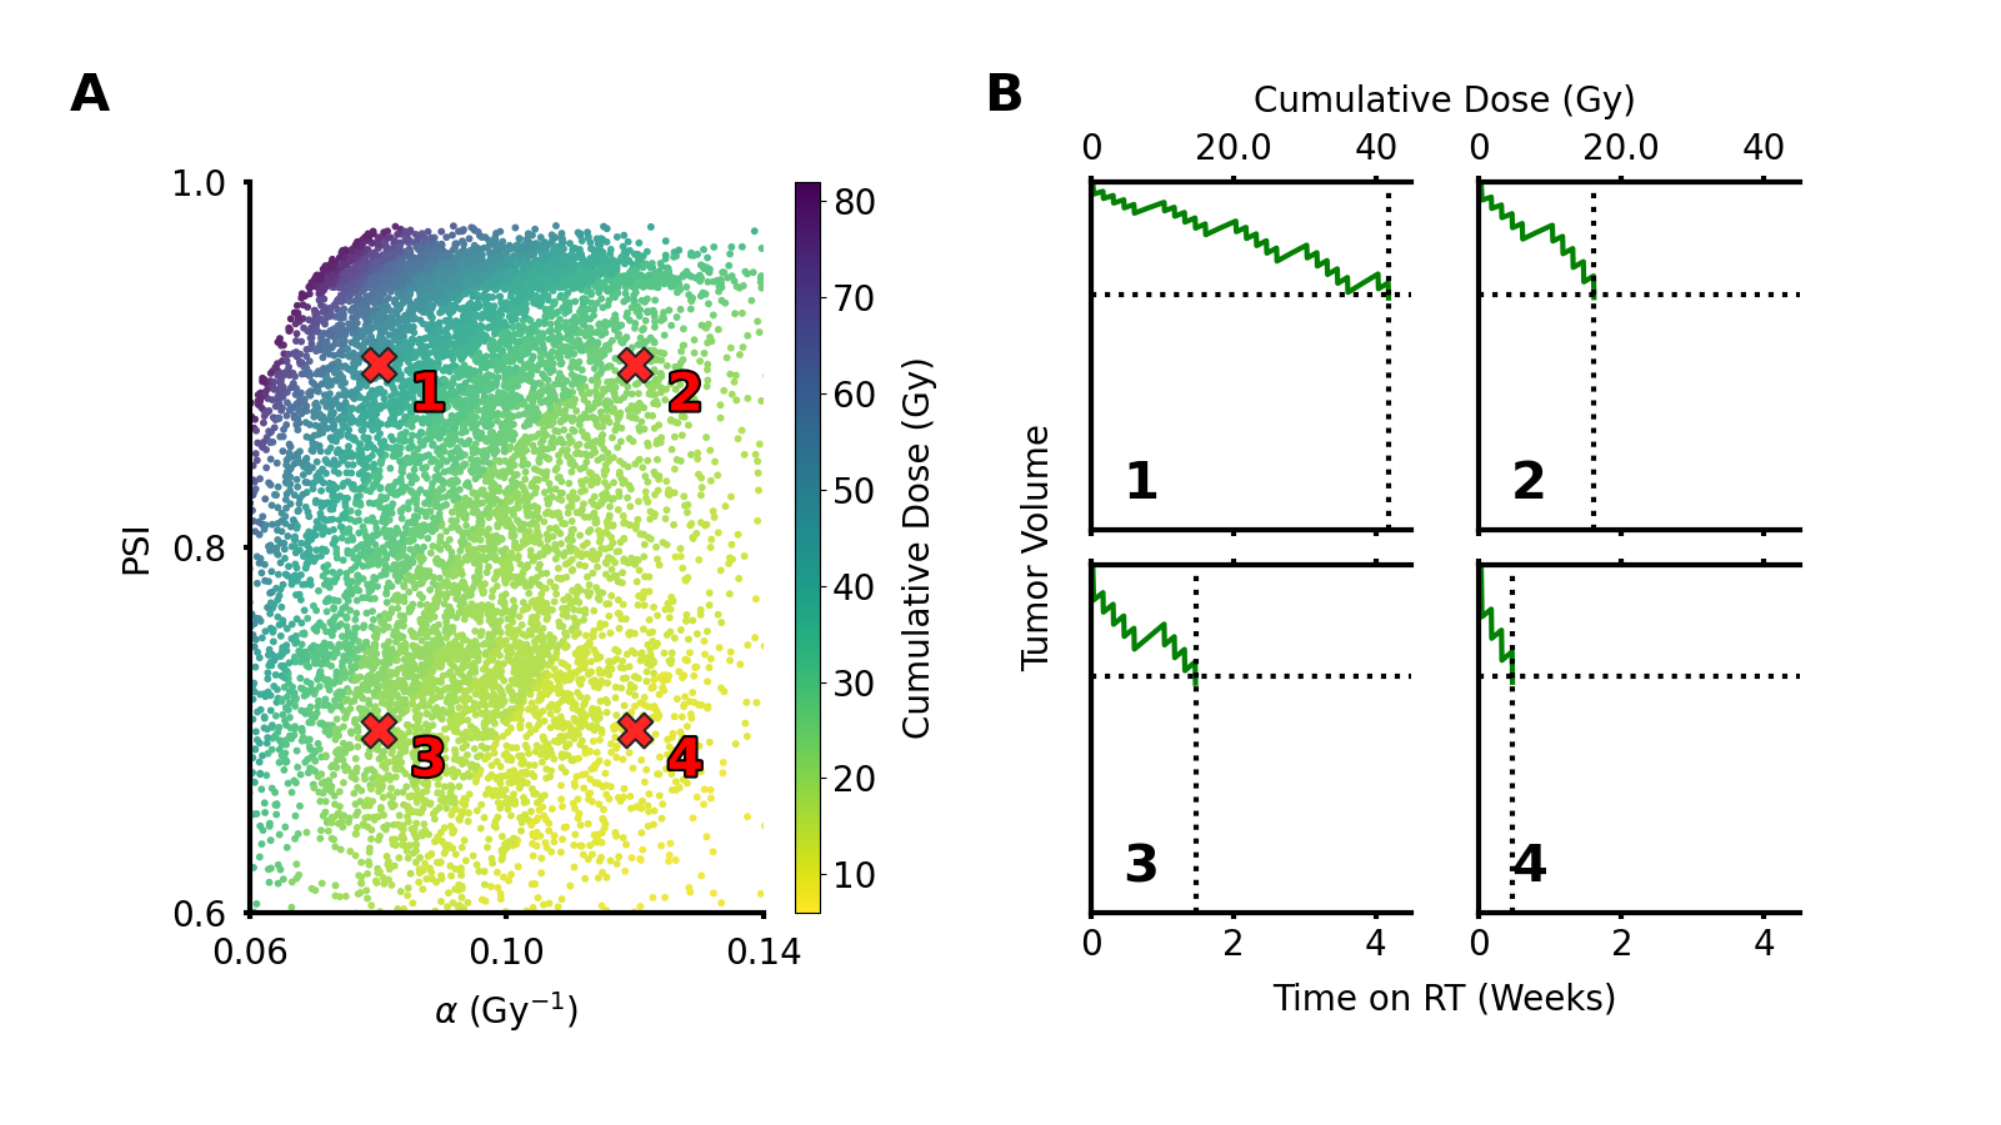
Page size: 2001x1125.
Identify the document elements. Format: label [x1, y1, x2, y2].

picture [0, 62, 2000, 1063]
